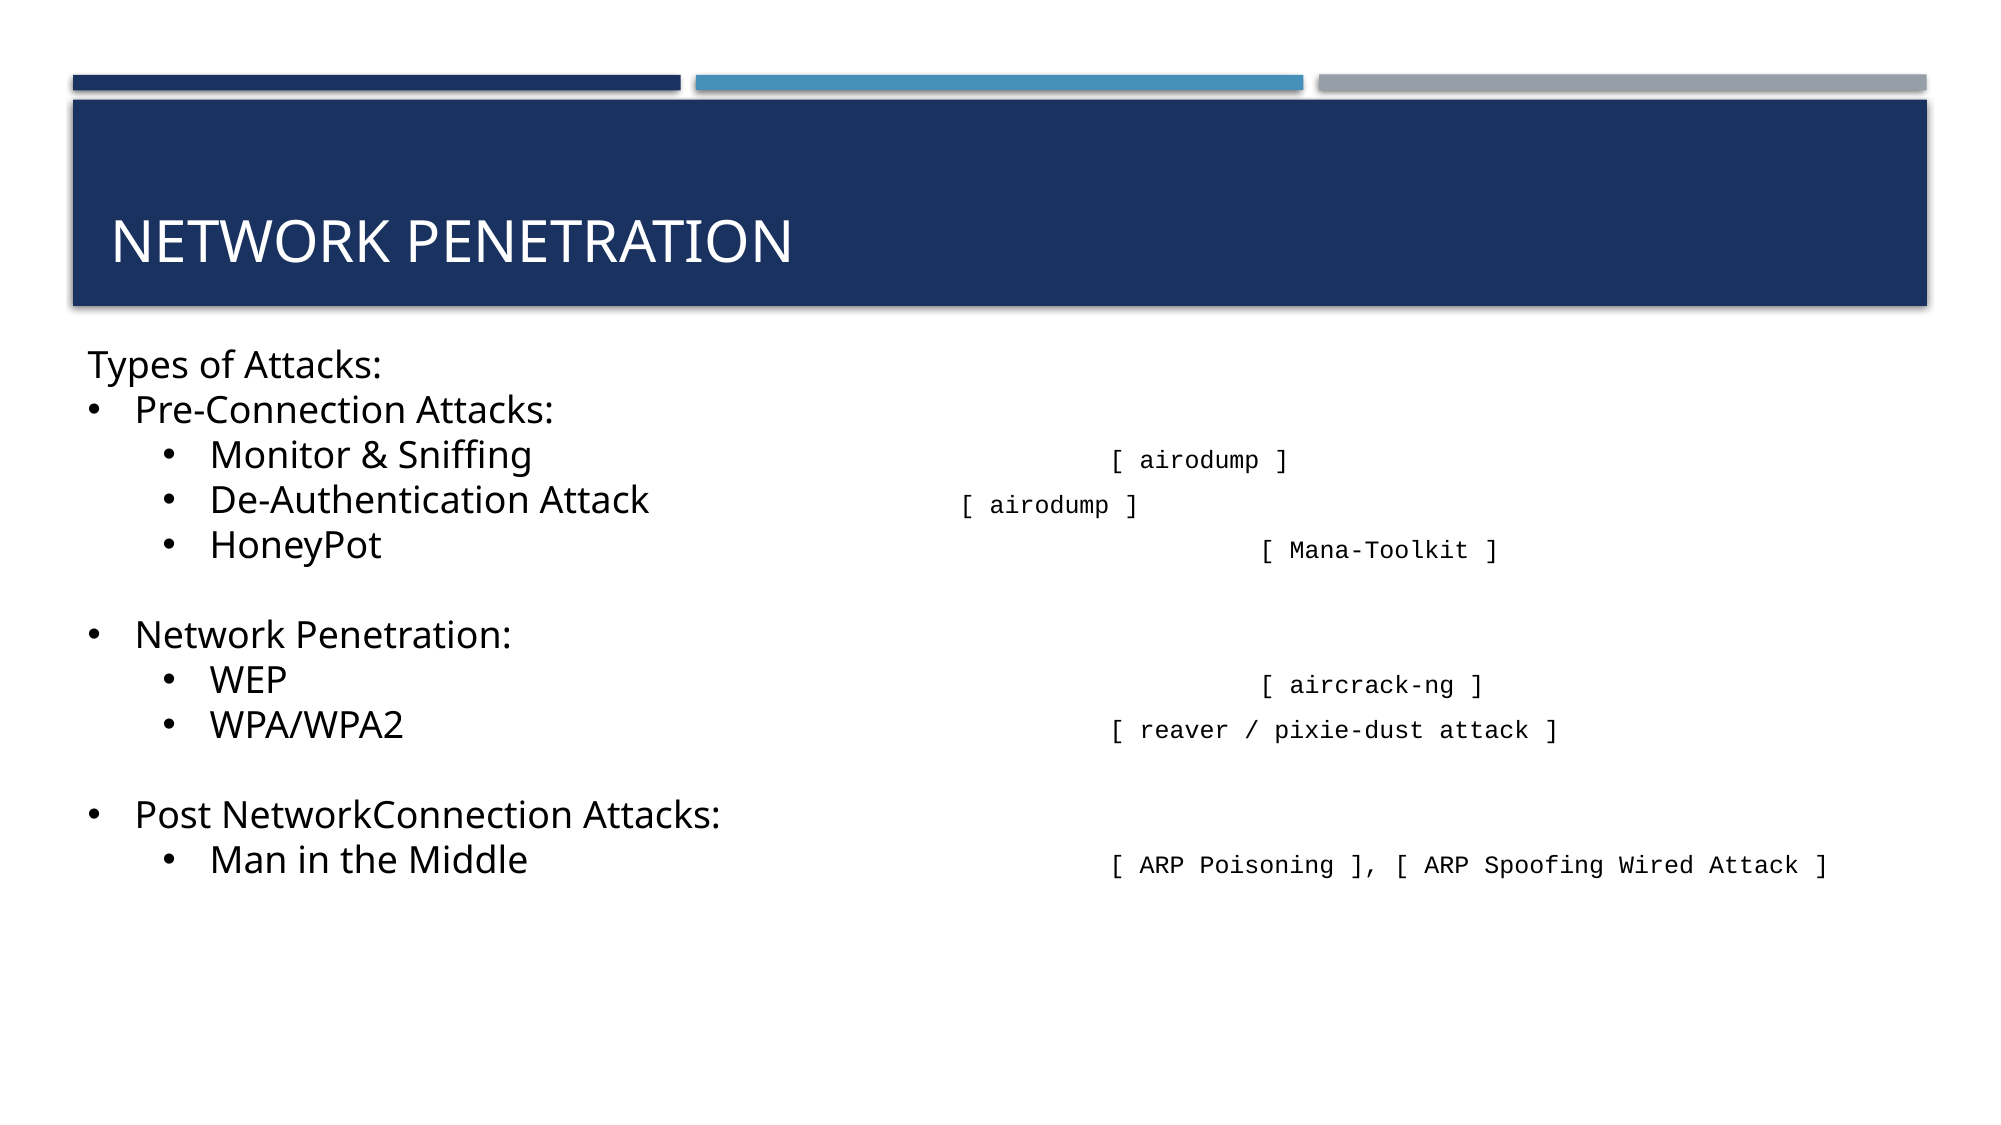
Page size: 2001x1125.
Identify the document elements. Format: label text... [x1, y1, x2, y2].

text_box Types of Attacks: Pre-Connection Attacks: Monitor & Sniffing [ airodump ] De-Authentication Attack [ airodump ] HoneyPot [ Mana-Toolkit ] Network Penetration: WEP [ aircrack-ng ] WPA/WPA2 [ reaver / pixie-dust attack ] Post NetworkConnection Attacks: Man in the Middle [ ARP Poisoning ], [ ARP Spoofing Wired Attack ] [72, 333, 1905, 979]
title Network Penetration [95, 119, 1905, 282]
